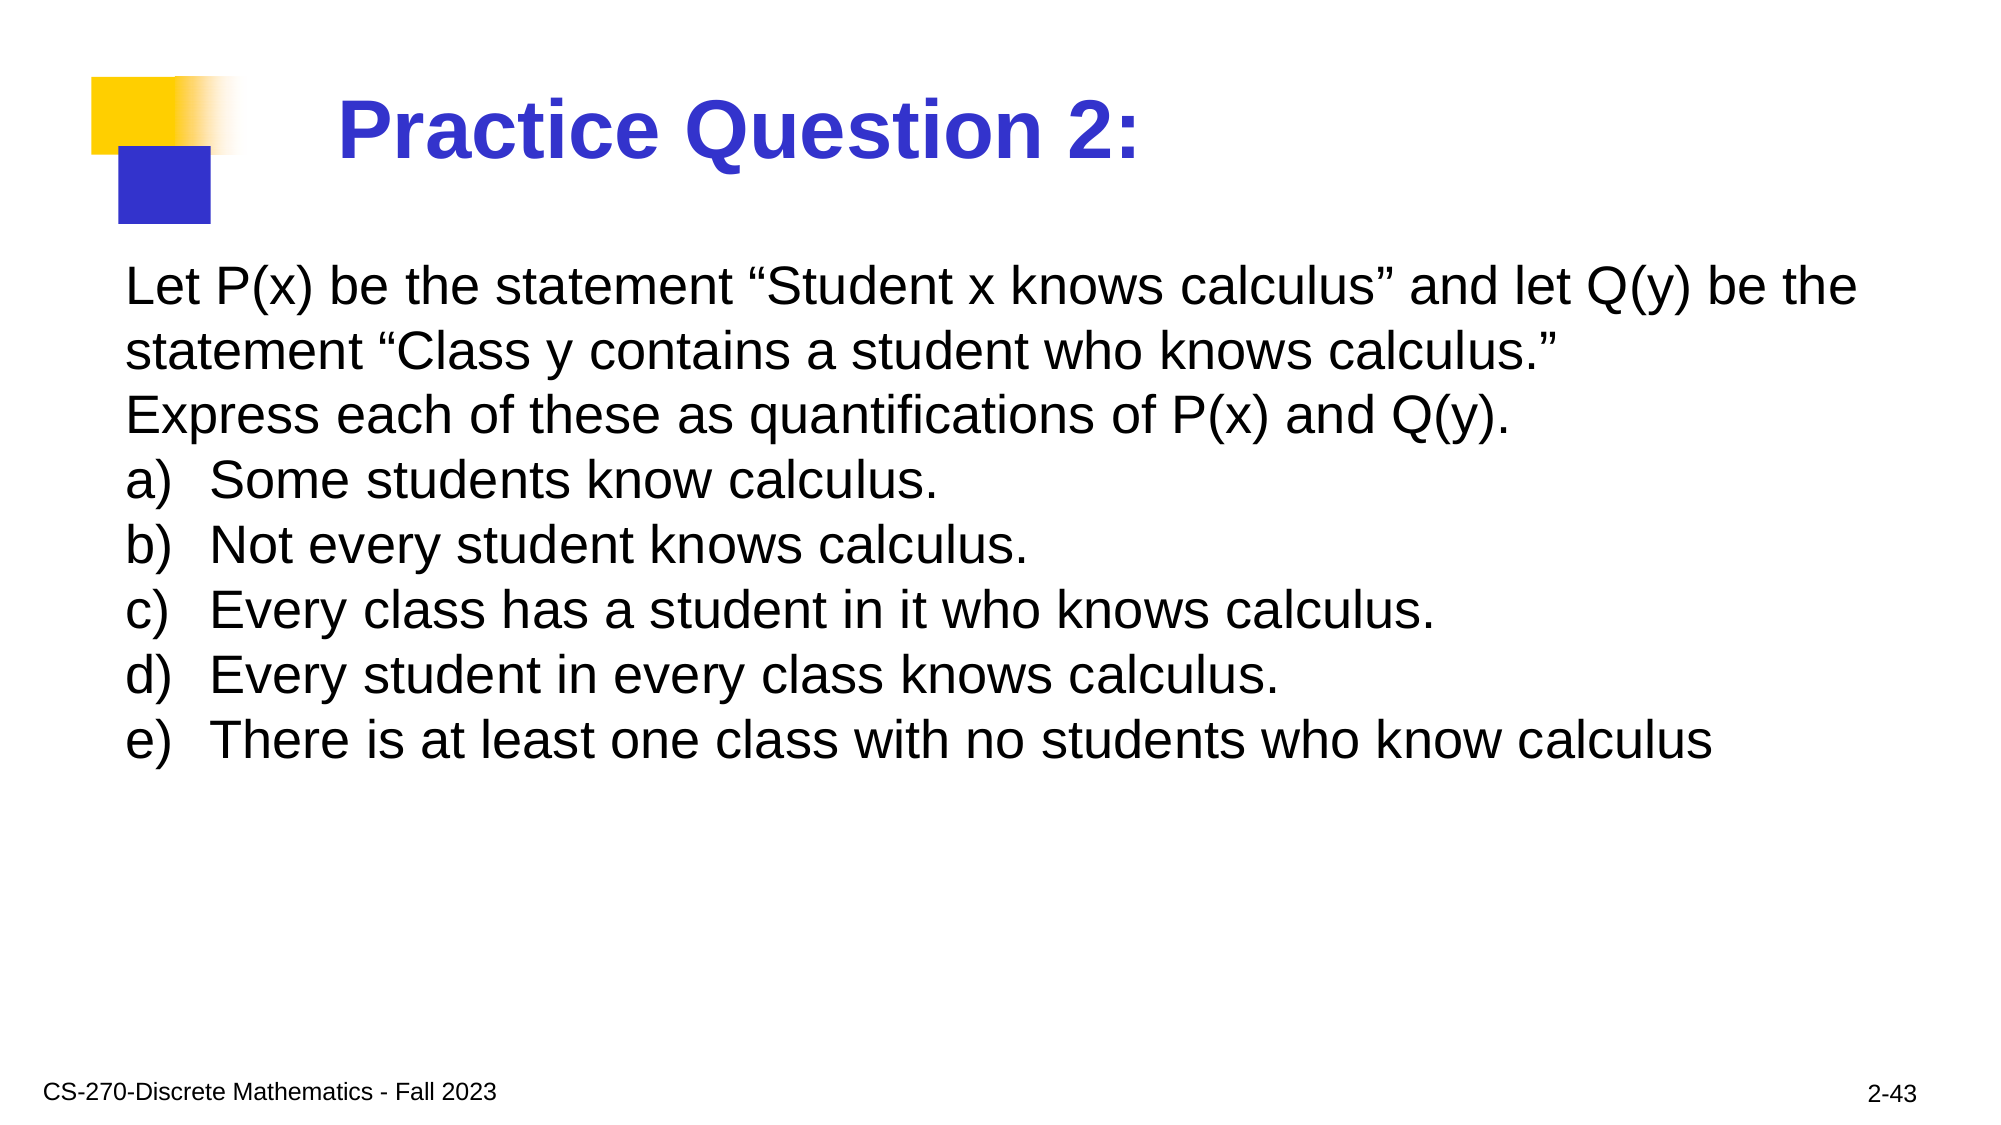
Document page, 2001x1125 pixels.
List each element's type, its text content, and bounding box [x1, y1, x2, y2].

footer CS-270-Discrete Mathematics - Fall 2023 [40, 1076, 696, 1106]
title Practice Question 2: [337, 75, 1826, 176]
list Let P(x) be the statement “Student x knows calculus” and let Q(y) be the statement “Class y contains a student who knows calculus.” Express each of these as quantifications of P(x) and Q(y). Some students know calculus. Not every student knows calculus. Every class has a student in it who knows calculus. Every student in every class knows calculus. There is at least one class with no students who know calculus [125, 249, 1970, 775]
picture [174, 76, 247, 155]
slide_number 2-43 [1865, 1077, 1941, 1107]
